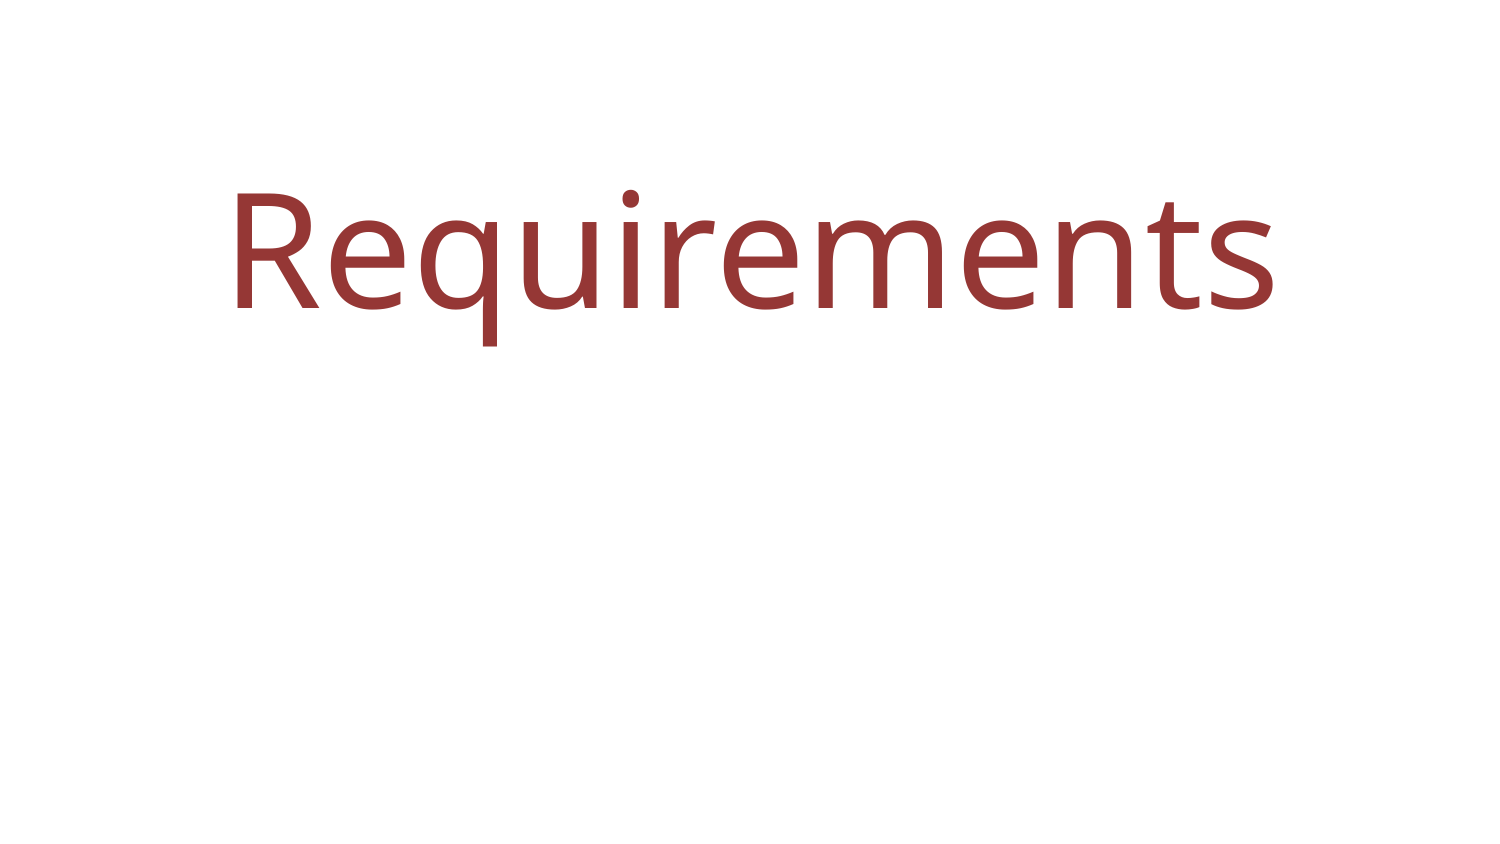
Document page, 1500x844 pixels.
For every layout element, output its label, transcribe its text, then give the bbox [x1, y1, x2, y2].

title Requirements [76, 173, 1427, 315]
